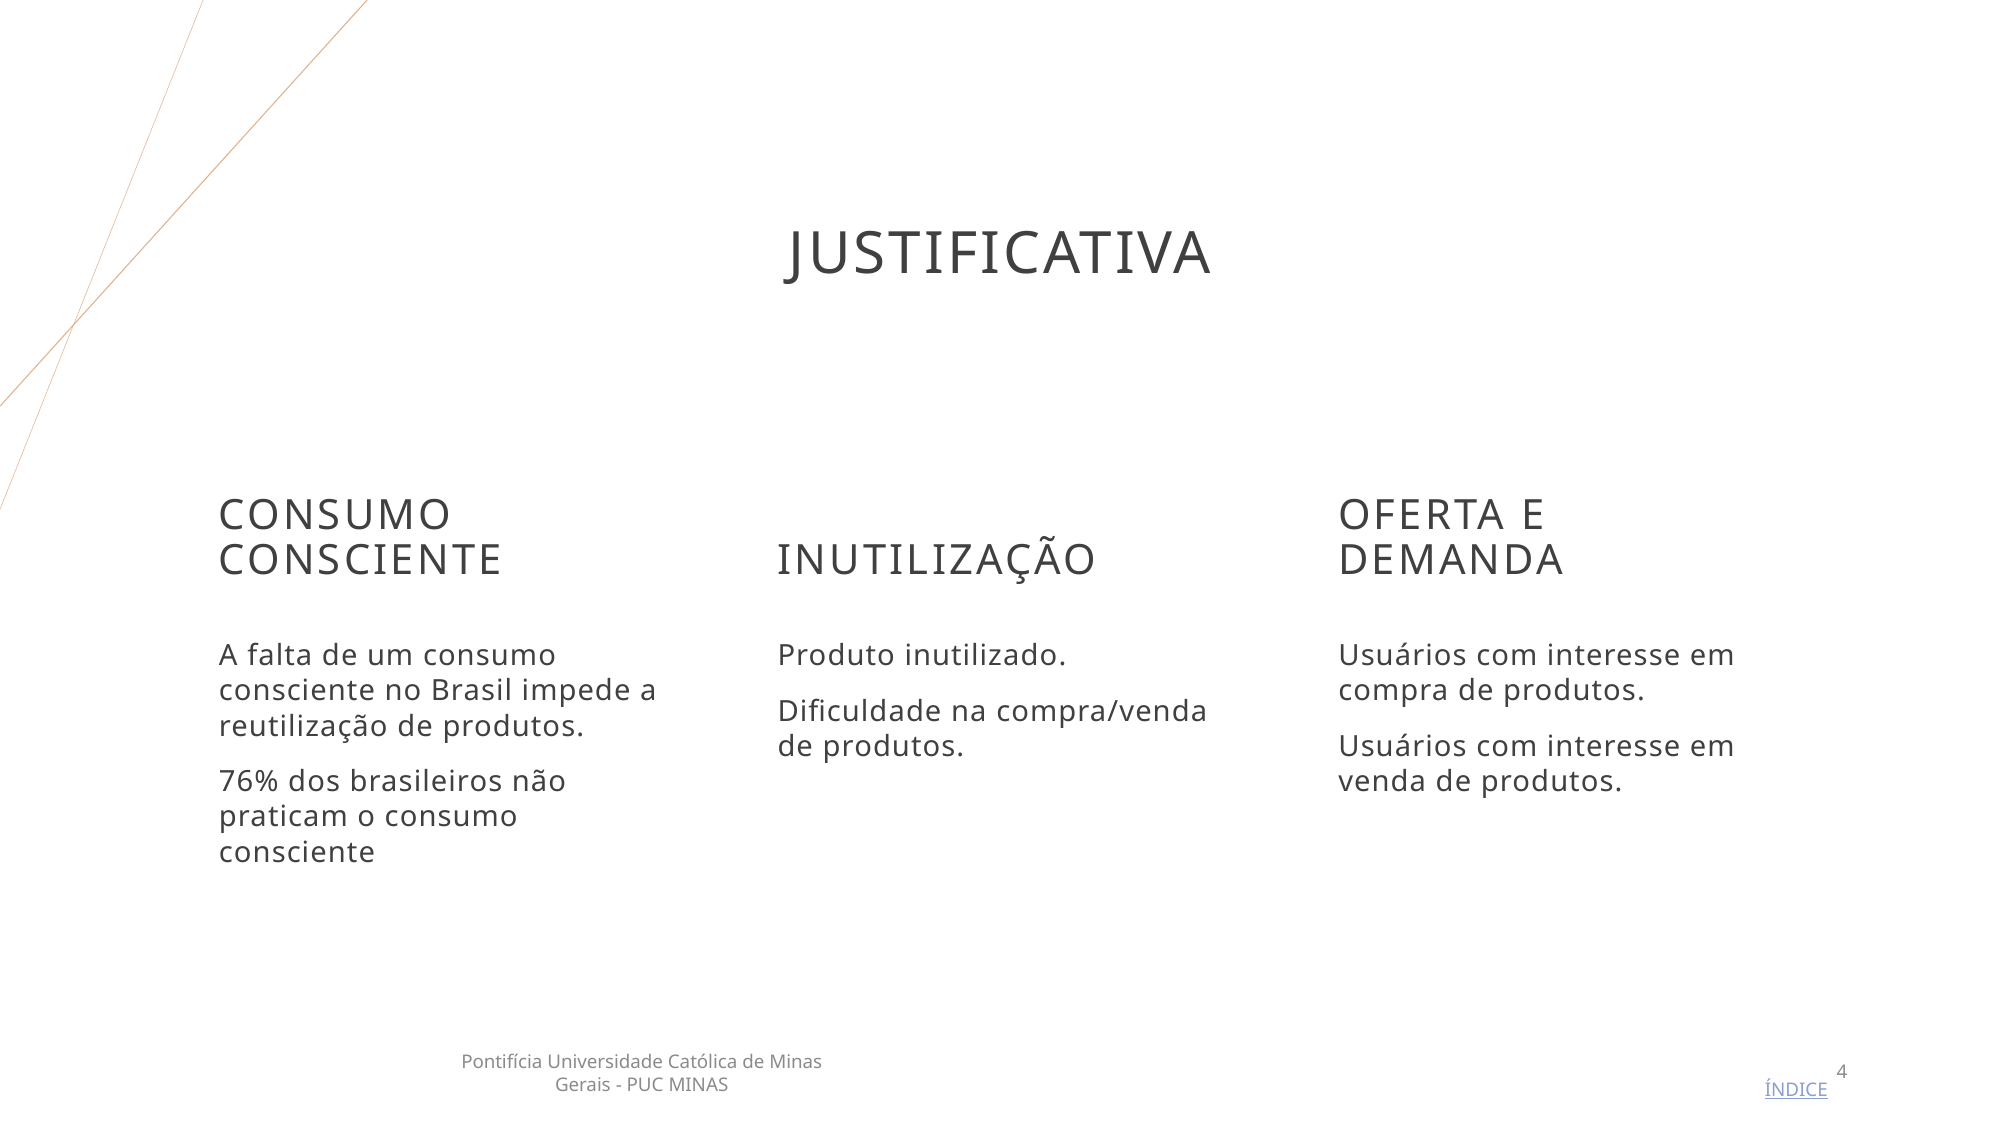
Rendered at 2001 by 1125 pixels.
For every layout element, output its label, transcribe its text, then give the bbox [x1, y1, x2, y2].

list Produto inutilizado. Dificuldade na compra/venda de produtos. [762, 629, 1238, 957]
list Usuários com interesse em compra de produtos. Usuários com interesse em venda de produtos. [1323, 629, 1797, 957]
list INUTILIZAÇÃO [762, 455, 1238, 591]
title JUSTIFICATIVA [309, 146, 1691, 364]
footer Pontifícia Universidade Católica de Minas Gerais - PUC MINAS [437, 1042, 846, 1103]
list CONSUMO CONSCIENTE [203, 455, 677, 591]
text_box ÍNDICE [1592, 1059, 2000, 1120]
list A falta de um consumo consciente no Brasil impede a reutilização de produtos. 76% dos brasileiros não praticam o consumo consciente [203, 629, 677, 957]
slide_number 4 [1412, 1042, 1863, 1103]
list Oferta e demanda [1323, 455, 1797, 591]
